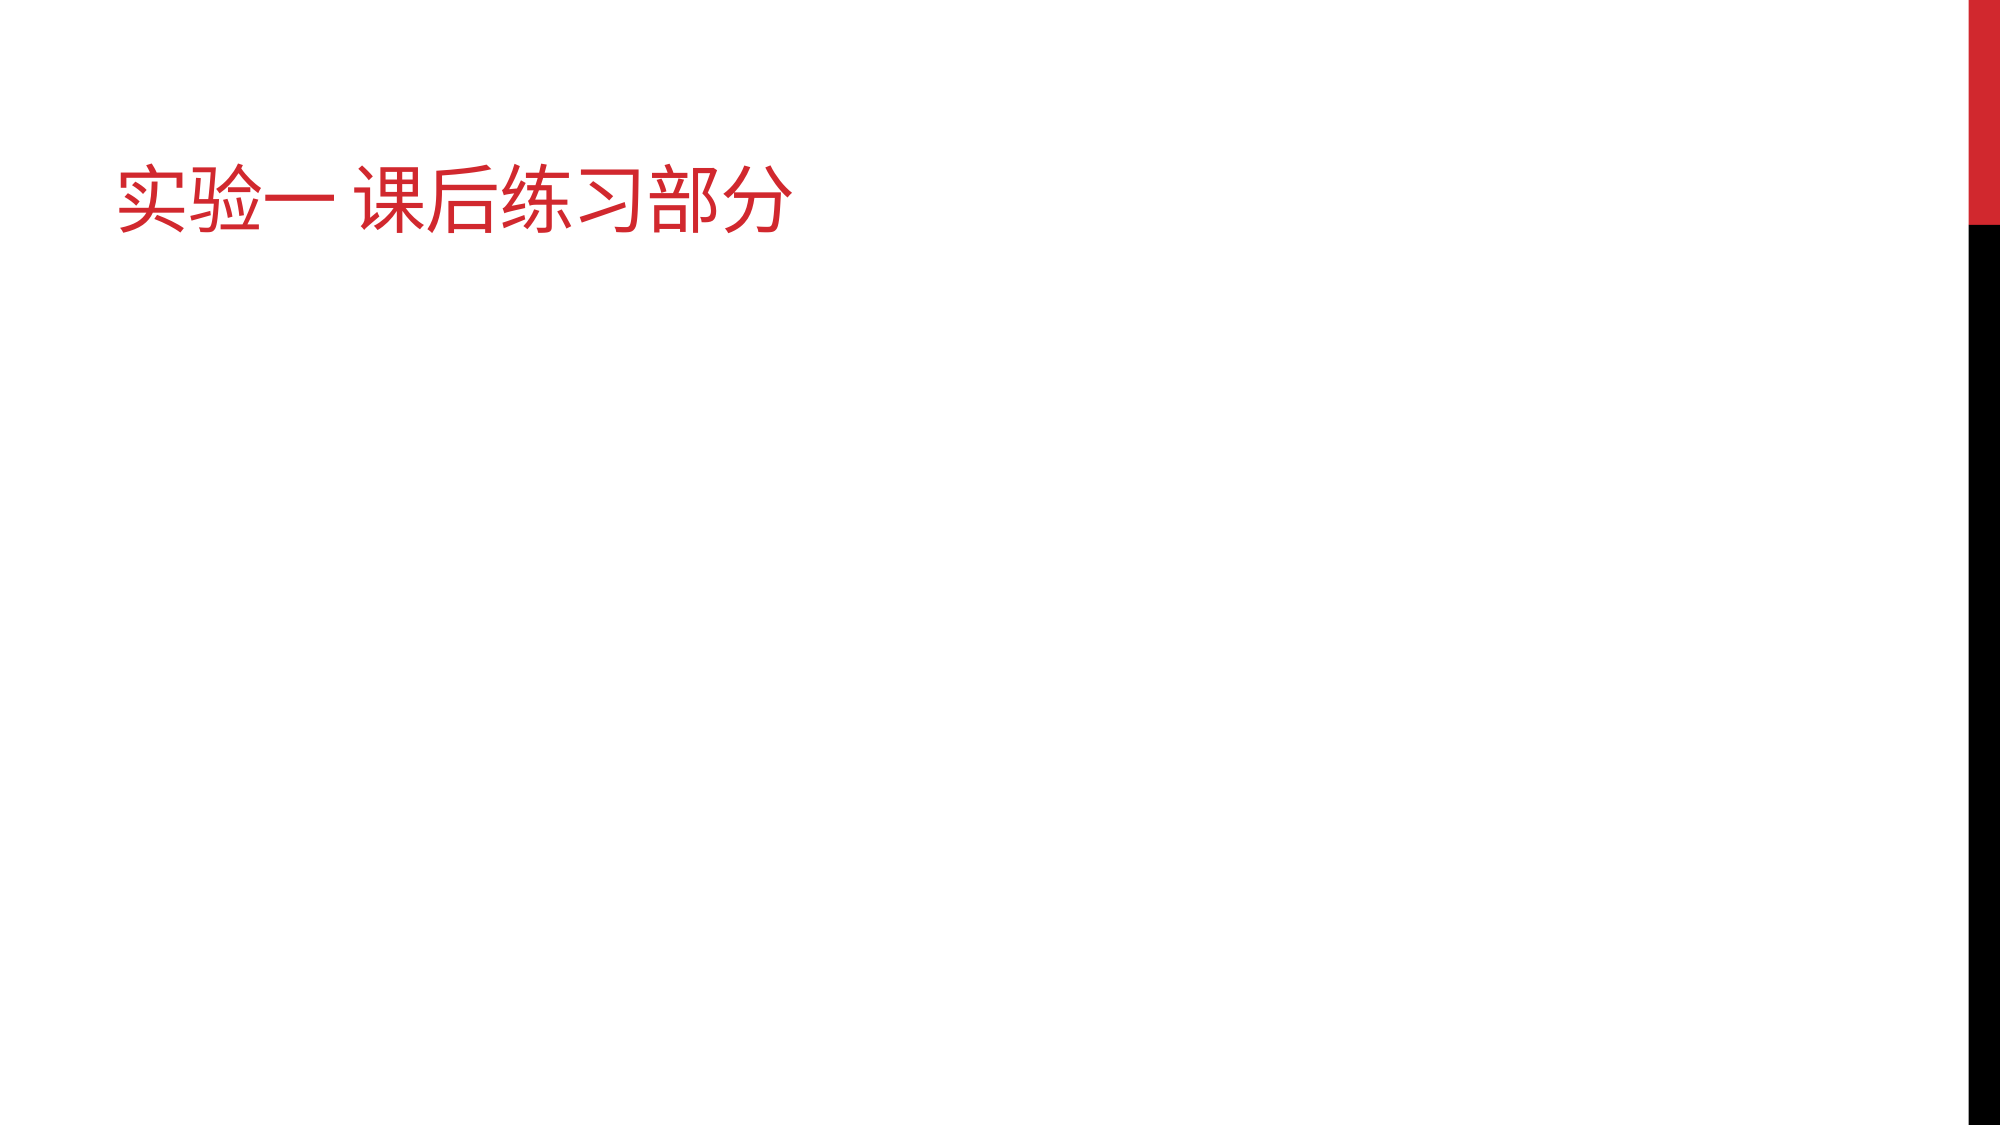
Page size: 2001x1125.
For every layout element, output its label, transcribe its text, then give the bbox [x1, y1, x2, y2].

title 实验一 课后练习部分 [99, 25, 1367, 250]
